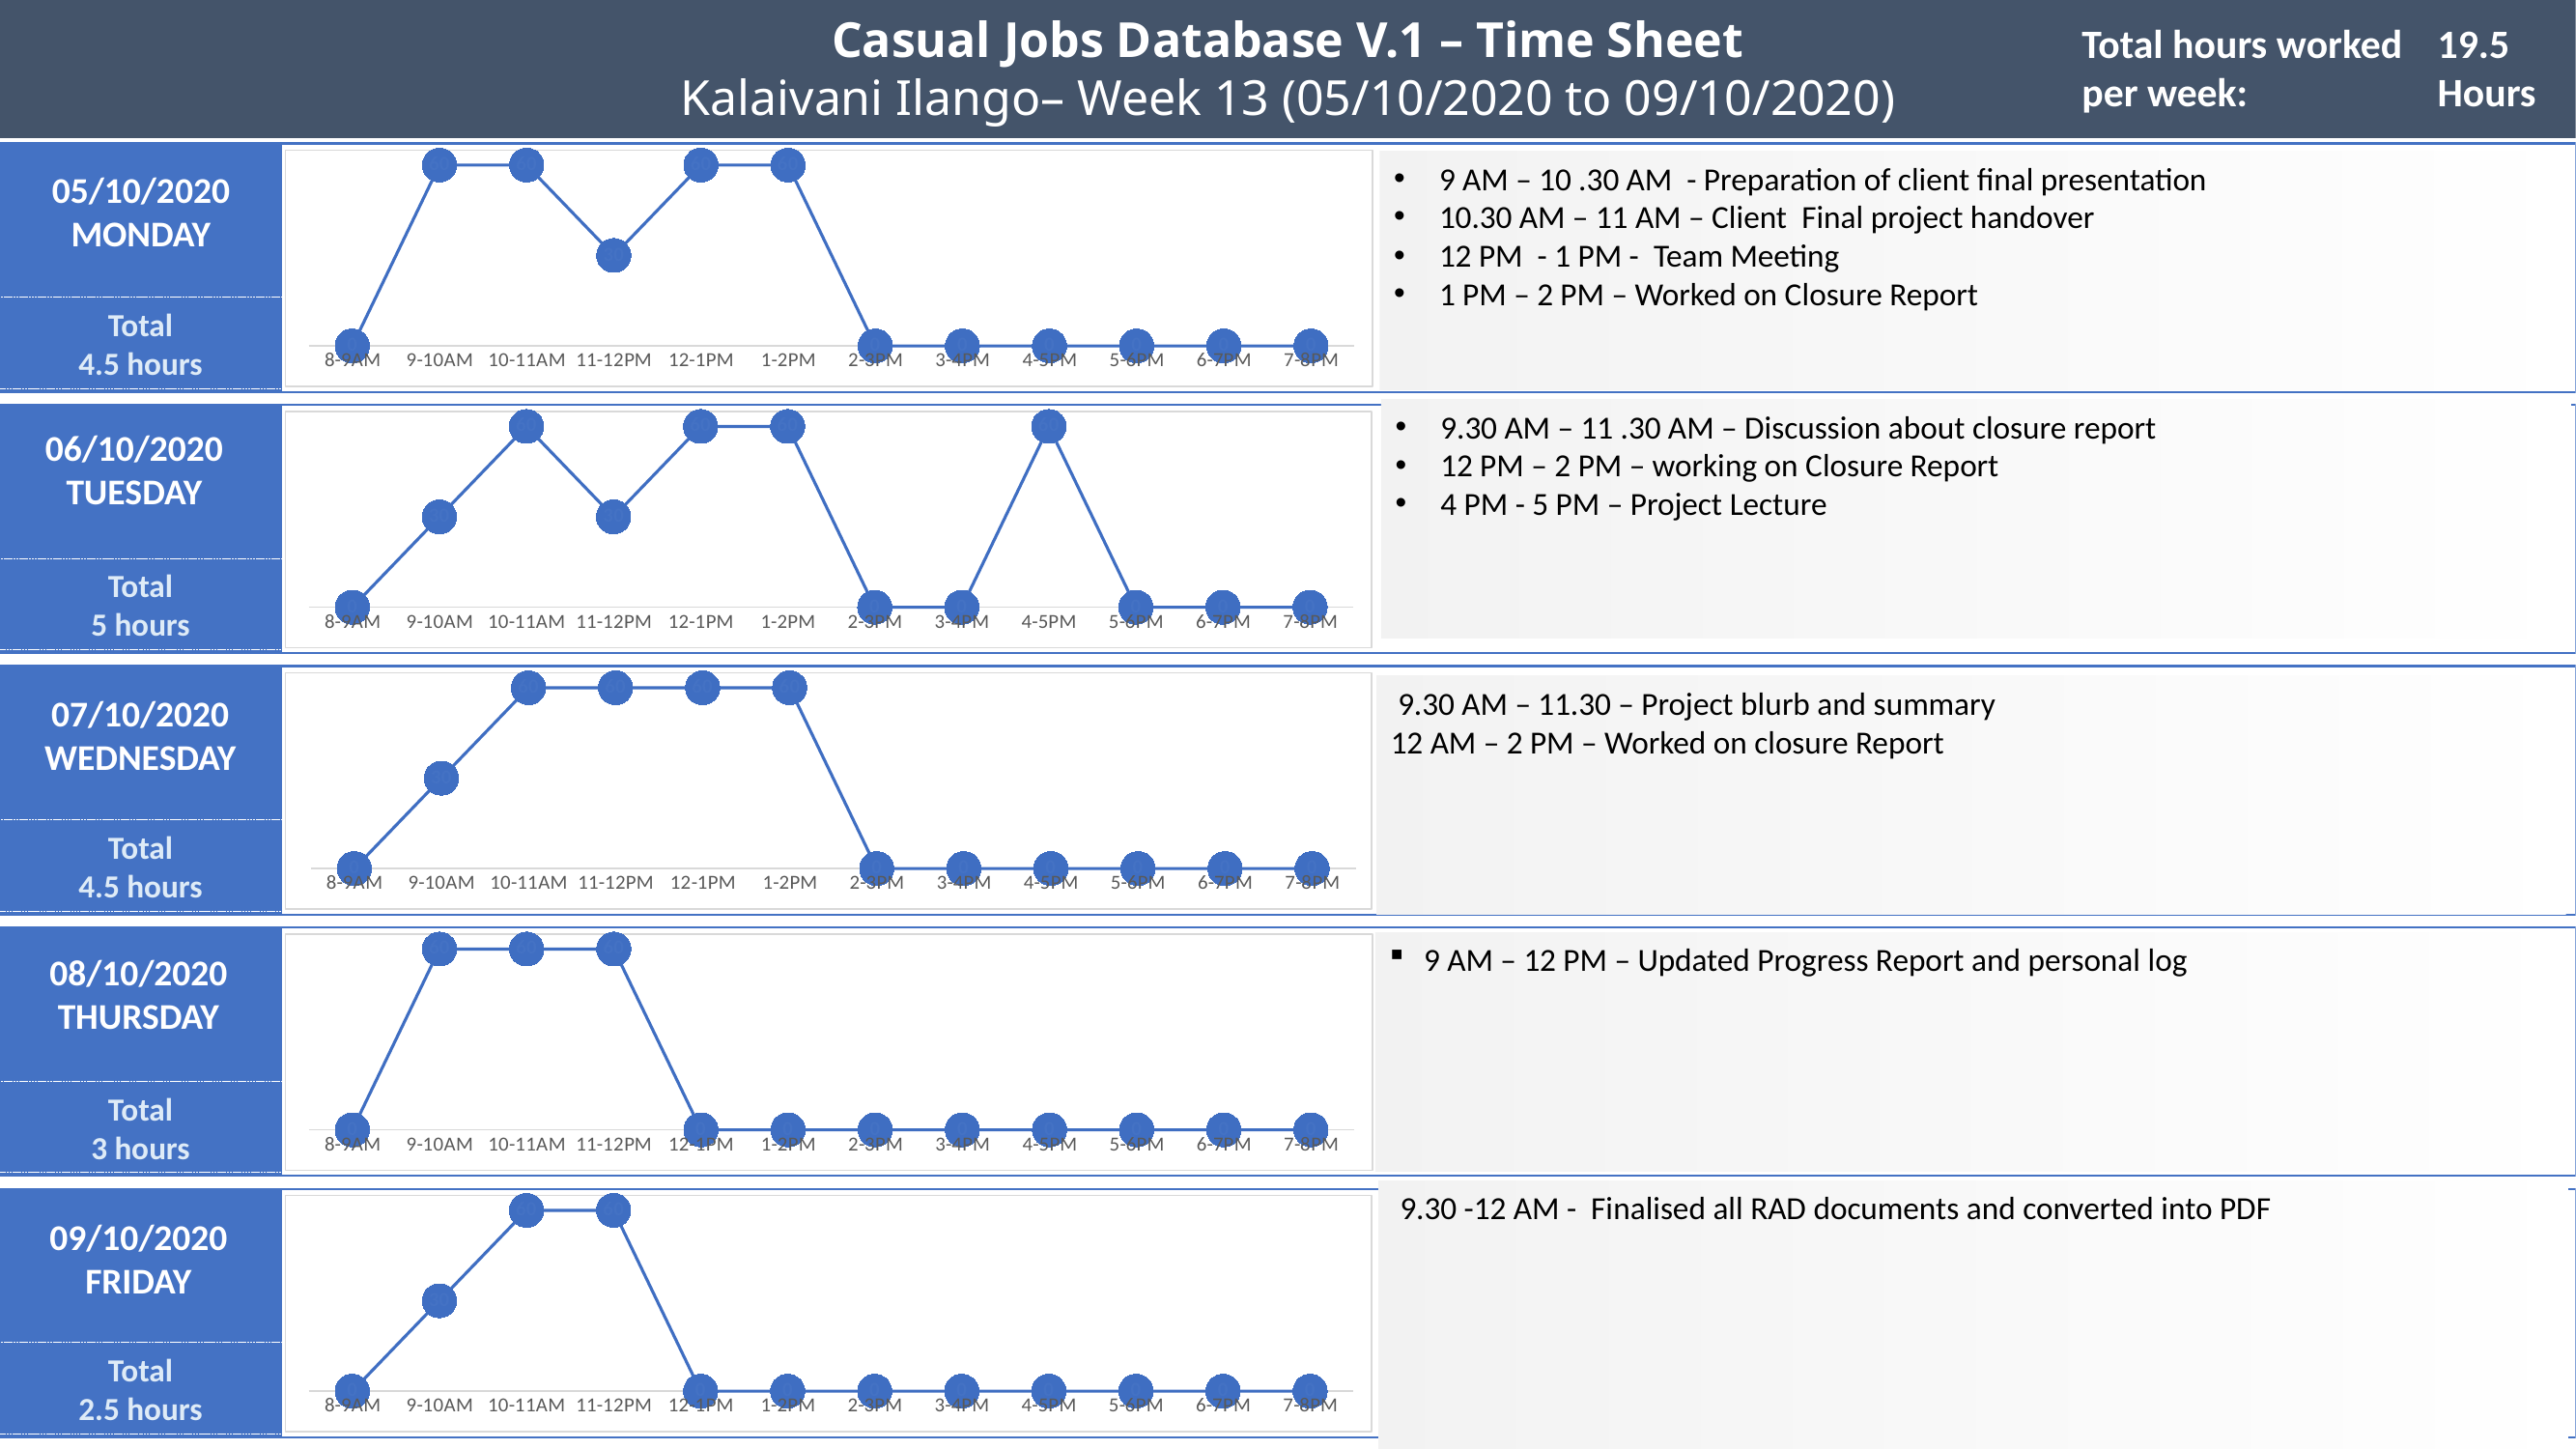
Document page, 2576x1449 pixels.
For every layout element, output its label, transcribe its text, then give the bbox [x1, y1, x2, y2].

text_box 9.30 AM – 11.30 – Project blurb and summary 12 AM – 2 PM – Worked on closure Report [1376, 675, 2566, 915]
chart [284, 670, 1373, 910]
chart [284, 409, 1373, 649]
text_box 9 AM – 10 .30 AM - Preparation of client final presentation 10.30 AM – 11 AM – Client Final project handover 12 PM - 1 PM - Team Meeting 1 PM – 2 PM – Worked on Closure Report [1379, 151, 2569, 390]
chart [284, 1193, 1373, 1433]
text_box 08/10/2020 THURSDAY [35, 942, 242, 1044]
text_box 9 AM – 12 PM – Updated Progress Report and personal log [1374, 932, 2565, 1172]
text_box [0, 142, 2576, 393]
text_box Total 4.5 hours [0, 819, 283, 912]
text_box Casual Jobs Database V.1 – Time Sheet Kalaivani Ilango– Week 13 (05/10/2020 to 09/10/2020) [0, 0, 2576, 138]
text_box Total 2.5 hours [0, 1342, 283, 1435]
chart [284, 148, 1373, 387]
text_box [0, 926, 2576, 1177]
text_box 09/10/2020 FRIDAY [35, 1207, 242, 1309]
text_box [2568, 1188, 2576, 1438]
text_box Total 4.5 hours [0, 297, 283, 389]
text_box Total 3 hours [0, 1081, 283, 1173]
text_box [0, 665, 2576, 916]
text_box 07/10/2020 WEDNESDAY [30, 683, 251, 784]
text_box 19.5 Hours [2422, 11, 2553, 123]
text_box Total 5 hours [0, 558, 283, 650]
text_box 06/10/2020 TUESDAY [31, 417, 238, 520]
text_box 9.30 AM – 11 .30 AM – Discussion about closure report 12 PM – 2 PM – working on Closure Report 4 PM - 5 PM – Project Lecture [1380, 399, 2571, 639]
text_box [0, 404, 2576, 654]
text_box 9.30 -12 AM - Finalised all RAD documents and converted into PDF [1378, 1180, 2568, 1449]
chart [284, 931, 1373, 1172]
text_box [0, 1188, 1378, 1438]
text_box Total hours worked per week: [2067, 11, 2420, 123]
